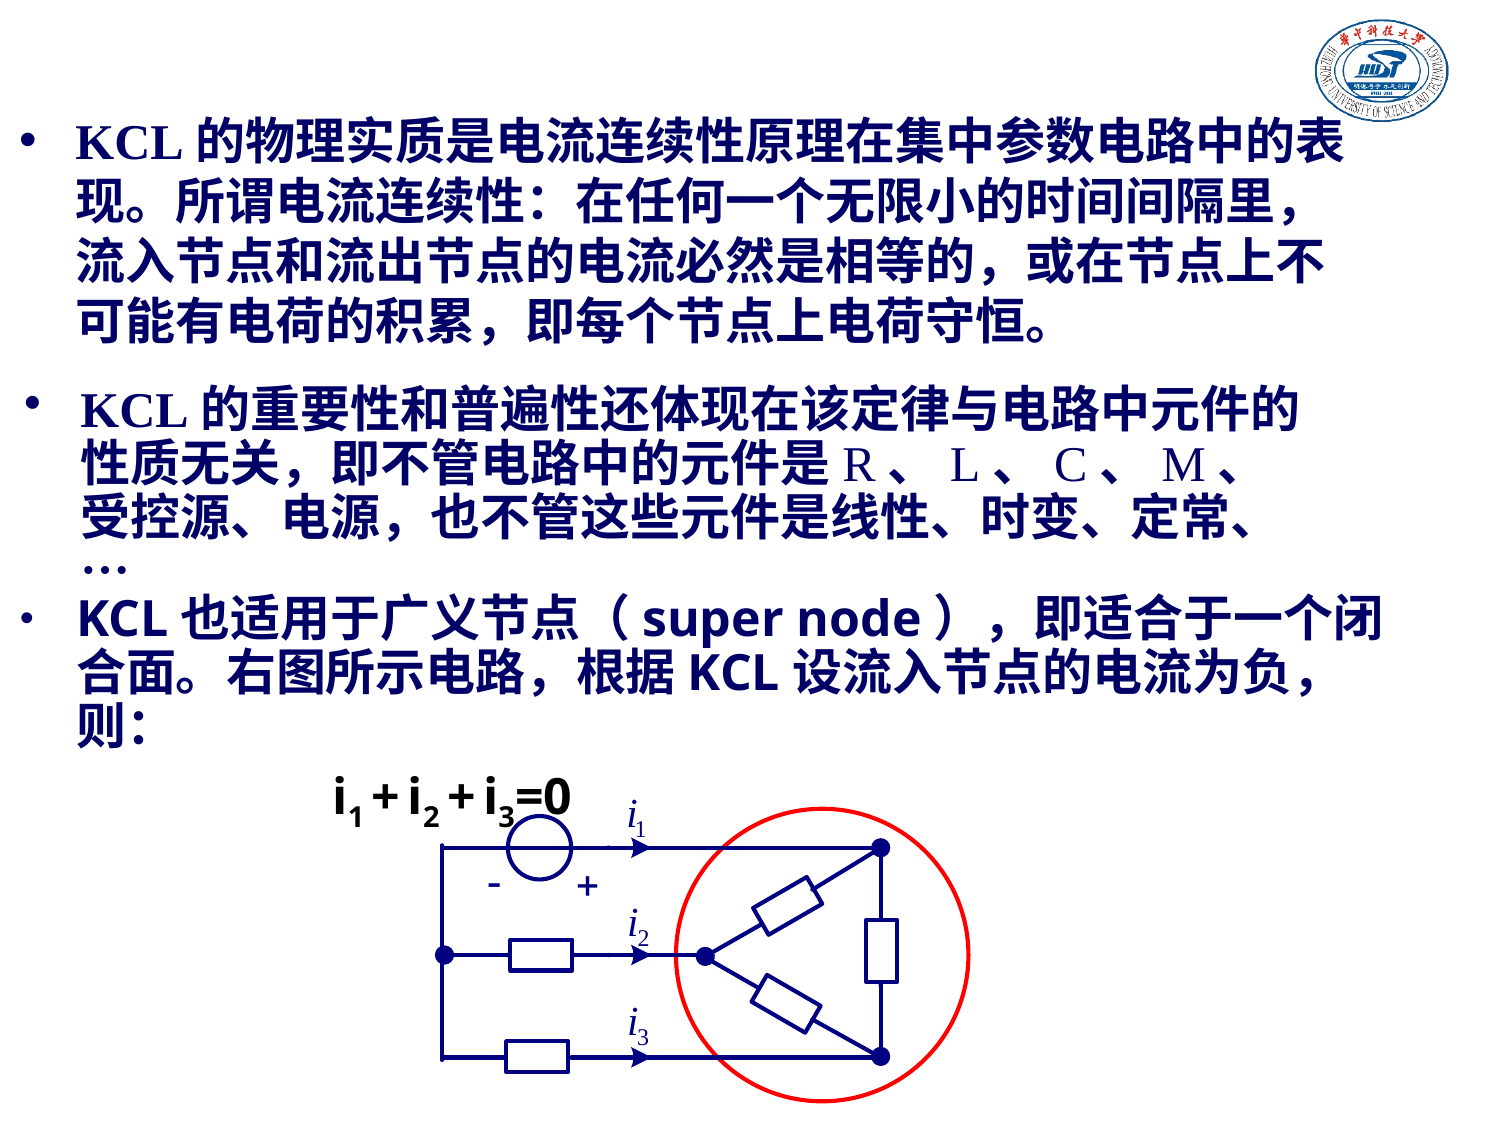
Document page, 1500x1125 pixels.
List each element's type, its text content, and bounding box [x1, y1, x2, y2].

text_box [431, 781, 975, 1108]
text_box KCL的物理实质是电流连续性原理在集中参数电路中的表现。所谓电流连续性：在任何一个无限小的时间间隔里，流入节点和流出节点的电流必然是相等的，或在节点上不可能有电荷的积累，即每个节点上电荷守恒。 [4, 101, 1381, 374]
text_box KCL的重要性和普遍性还体现在该定律与电路中元件的性质无关，即不管电路中的元件是R、L、C、M、受控源、电源，也不管这些元件是线性、时变、定常、… [9, 377, 1326, 561]
picture [1305, 13, 1459, 125]
text_box KCL也适用于广义节点（super node），即适合于一个闭合面。右图所示电路，根据KCL设流入节点的电流为负，则： i1 + i2 + i3=0 [4, 586, 1405, 835]
